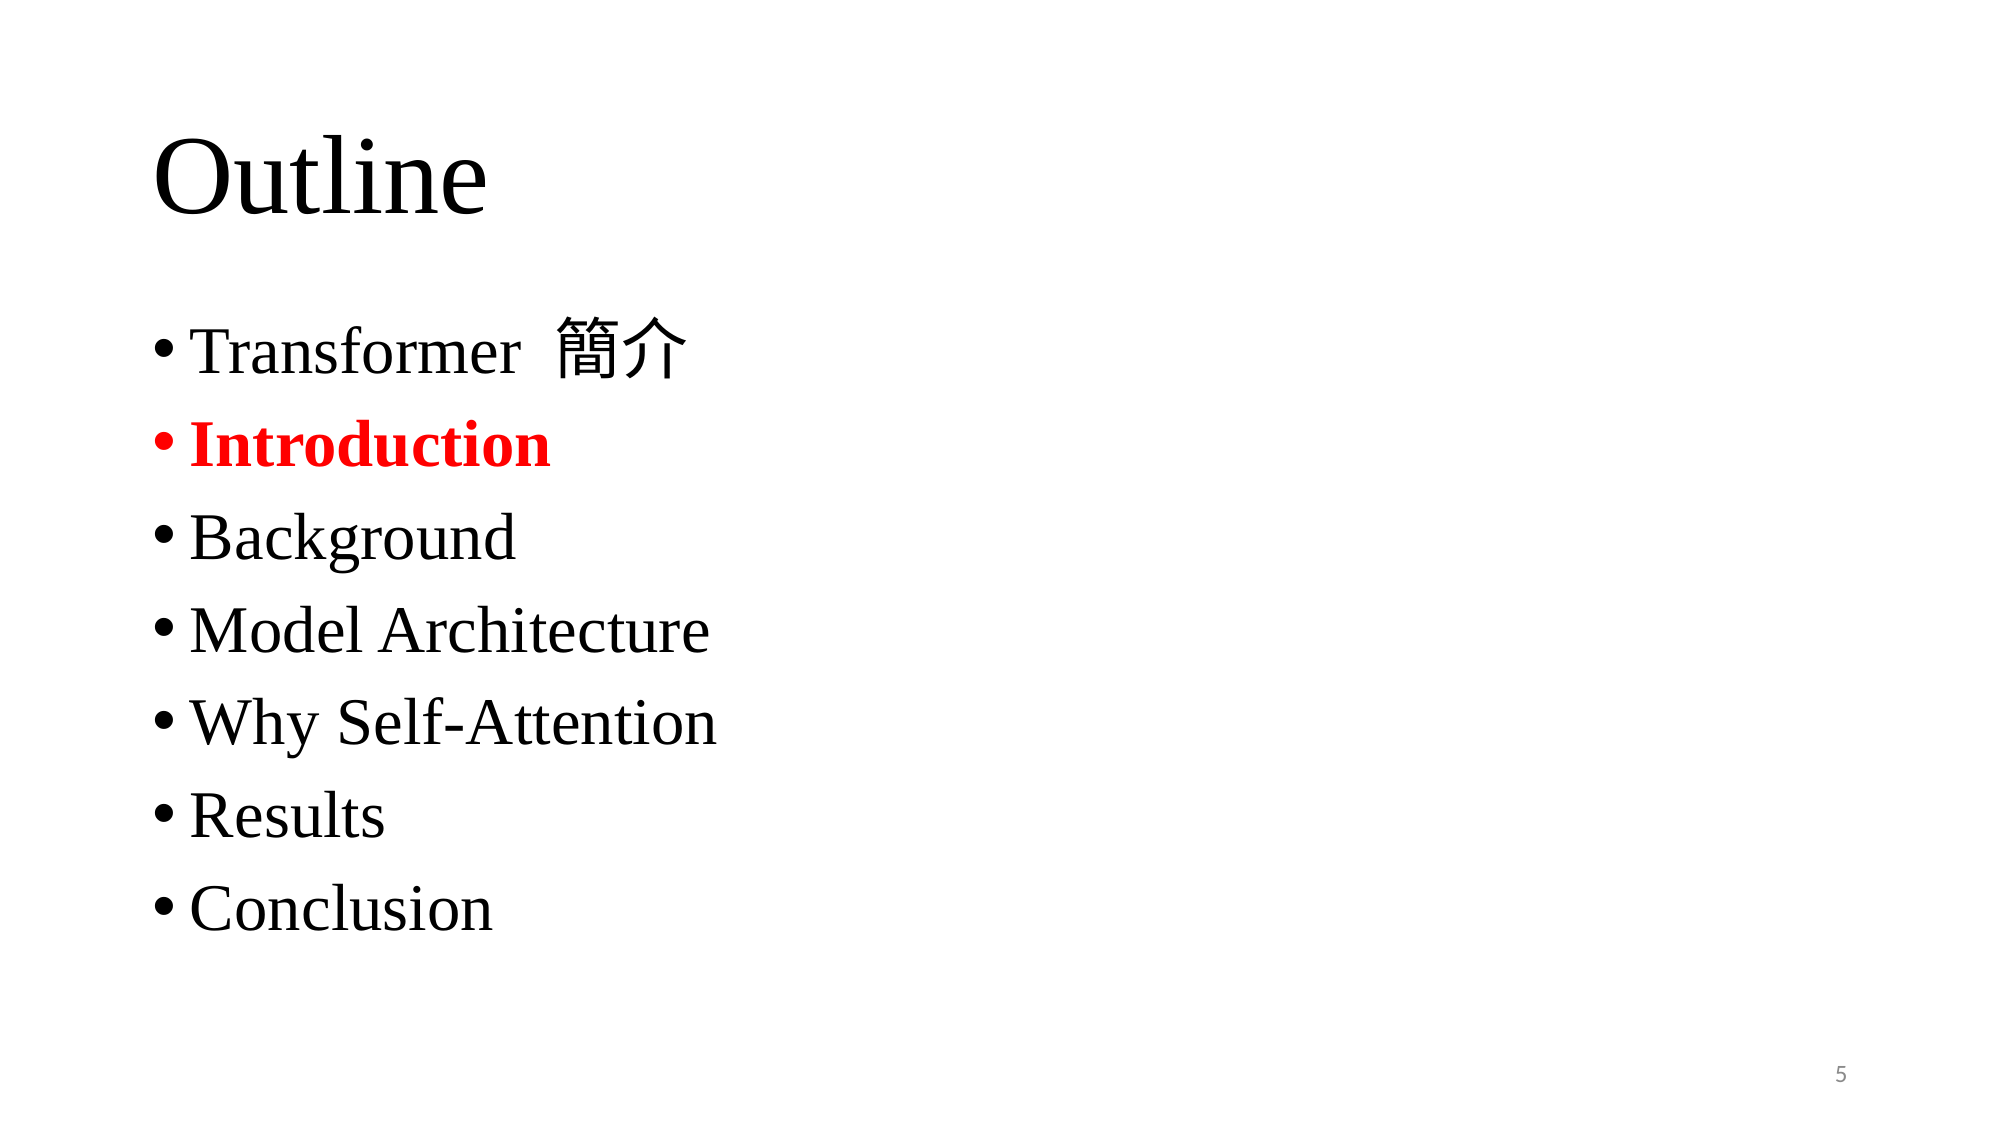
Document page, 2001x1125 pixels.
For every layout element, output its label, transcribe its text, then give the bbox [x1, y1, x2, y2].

list Transformer 簡介 Introduction Background Model Architecture Why Self-Attention Results Conclusion [137, 308, 1863, 1087]
title Outline [137, 68, 1863, 287]
slide_number 5 [1412, 1042, 1863, 1103]
